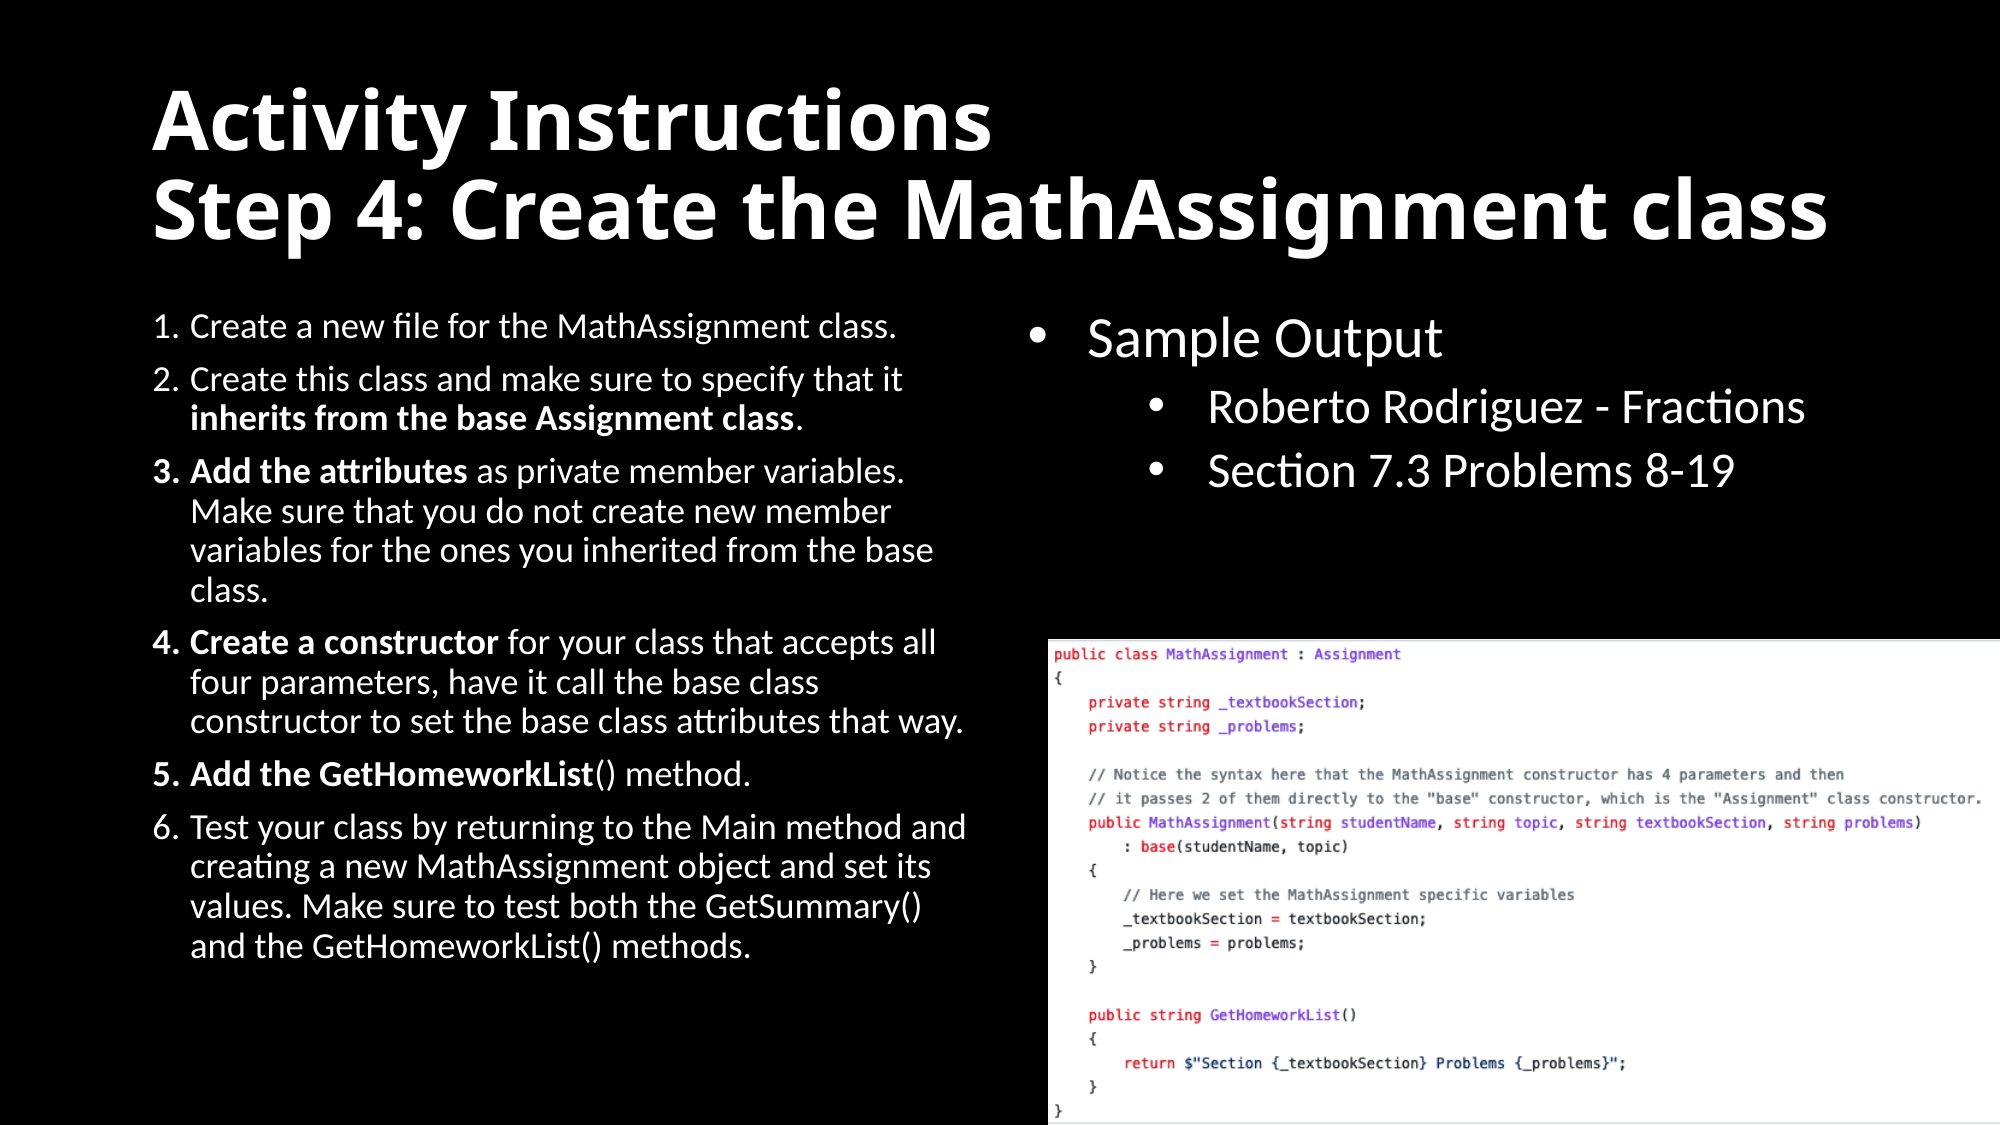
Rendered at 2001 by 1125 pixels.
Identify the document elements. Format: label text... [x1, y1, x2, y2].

list Sample Output Roberto Rodriguez - Fractions Section 7.3 Problems 8-19 [1012, 299, 1863, 1014]
list Create a new file for the MathAssignment class. Create this class and make sure to specify that it inherits from the base Assignment class. Add the attributes as private member variables. Make sure that you do not create new member variables for the ones you inherited from the base class. Create a constructor for your class that accepts all four parameters, have it call the base class constructor to set the base class attributes that way. Add the GetHomeworkList() method. Test your class by returning to the Main method and creating a new MathAssignment object and set its values. Make sure to test both the GetSummary() and the GetHomeworkList() methods. [137, 299, 988, 1014]
picture [1048, 639, 2000, 1125]
title Activity Instructions Step 4: Create the MathAssignment class [137, 59, 1863, 278]
